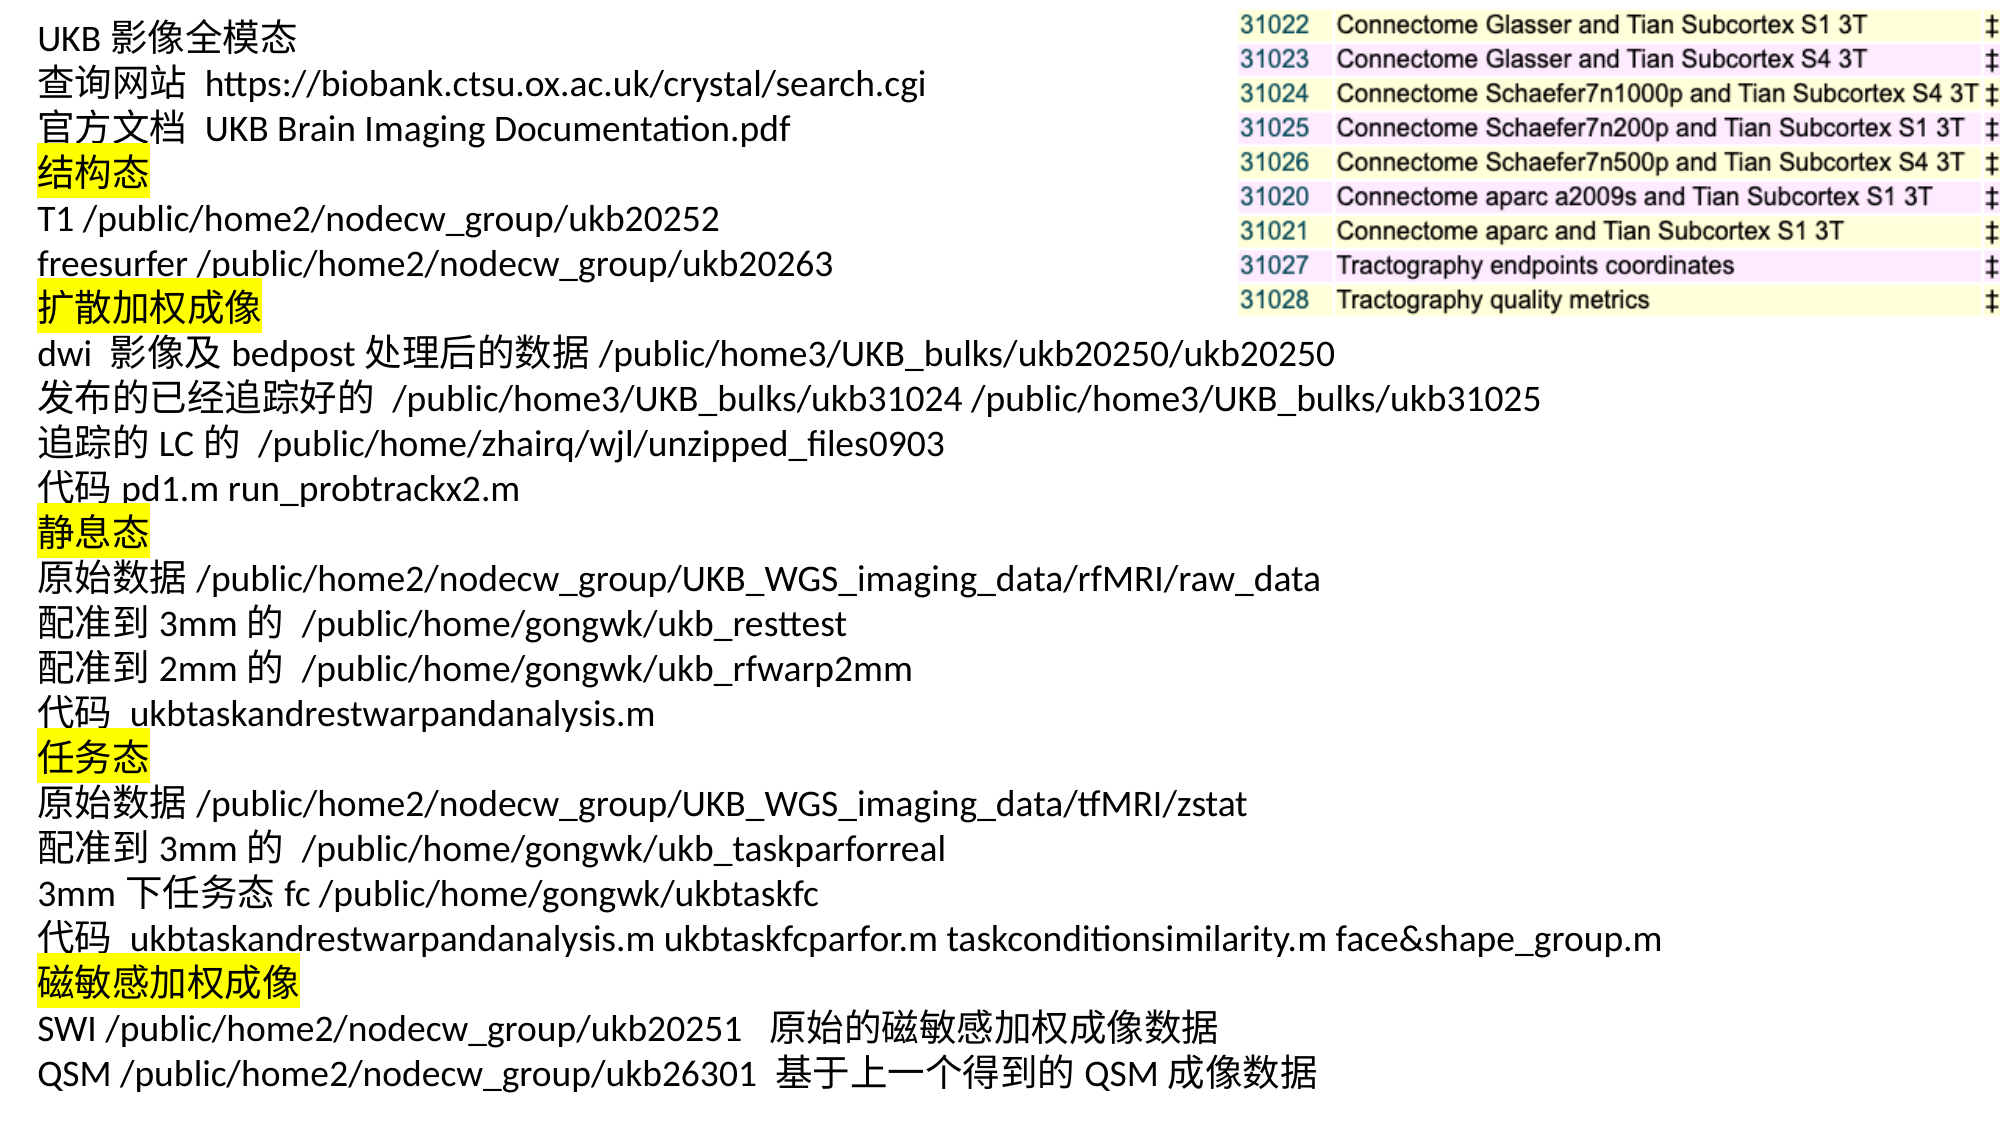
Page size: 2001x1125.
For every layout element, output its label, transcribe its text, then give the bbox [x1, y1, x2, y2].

text_box UKB影像全模态 查询网站 https://biobank.ctsu.ox.ac.uk/crystal/search.cgi 官方文档 UKB Brain Imaging Documentation.pdf 结构态 T1 /public/home2/nodecw_group/ukb20252 freesurfer /public/home2/nodecw_group/ukb20263 扩散加权成像 dwi 影像及bedpost处理后的数据/public/home3/UKB_bulks/ukb20250/ukb20250 发布的已经追踪好的 /public/home3/UKB_bulks/ukb31024 /public/home3/UKB_bulks/ukb31025 追踪的LC的 /public/home/zhairq/wjl/unzipped_files0903 代码pd1.m run_probtrackx2.m 静息态 原始数据/public/home2/nodecw_group/UKB_WGS_imaging_data/rfMRI/raw_data 配准到3mm的 /public/home/gongwk/ukb_resttest 配准到2mm的 /public/home/gongwk/ukb_rfwarp2mm 代码 ukbtaskandrestwarpandanalysis.m 任务态 原始数据/public/home2/nodecw_group/UKB_WGS_imaging_data/tfMRI/zstat 配准到3mm的 /public/home/gongwk/ukb_taskparforreal 3mm下任务态fc /public/home/gongwk/ukbtaskfc 代码 ukbtaskandrestwarpandanalysis.m ukbtaskfcparfor.m taskconditionsimilarity.m face&shape_group.m 磁敏感加权成像 SWI /public/home2/nodecw_group/ukb20251 原始的磁敏感加权成像数据 QSM /public/home2/nodecw_group/ukb26301 基于上一个得到的QSM成像数据 [22, 7, 2000, 1102]
picture [1233, 6, 2000, 319]
